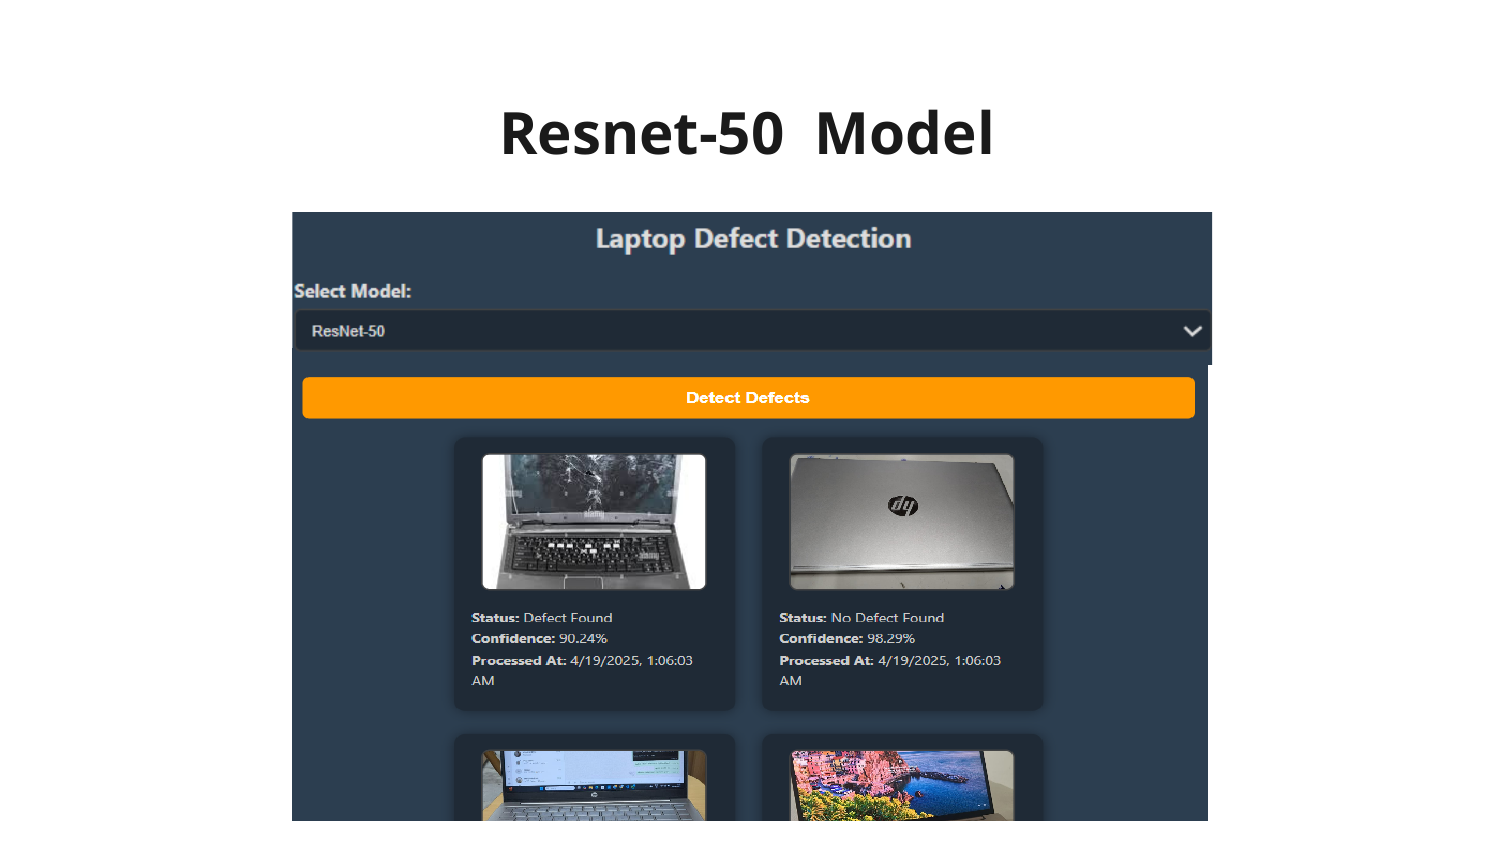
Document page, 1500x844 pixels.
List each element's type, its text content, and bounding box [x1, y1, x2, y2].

title Resnet-50 Model [105, 81, 1395, 699]
picture [291, 212, 1213, 822]
